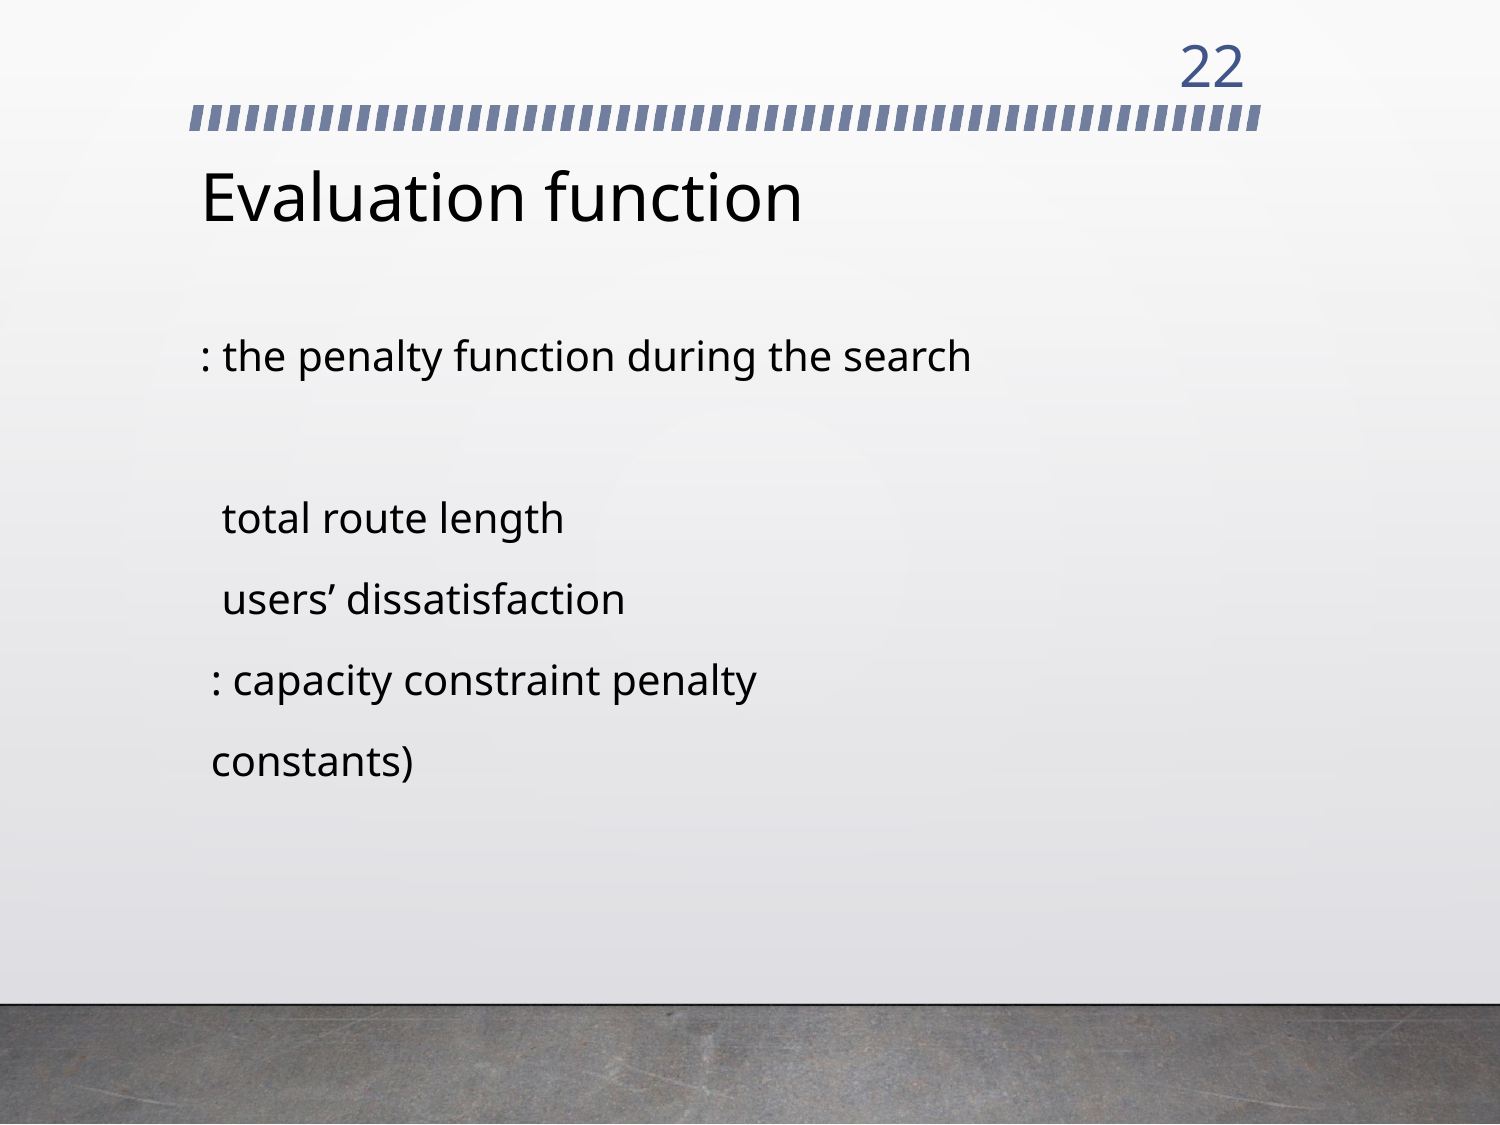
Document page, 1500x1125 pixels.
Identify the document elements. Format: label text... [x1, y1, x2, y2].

picture [0, 1004, 1500, 1124]
slide_number 22 [1130, 21, 1262, 105]
title Evaluation function [185, 156, 1264, 329]
